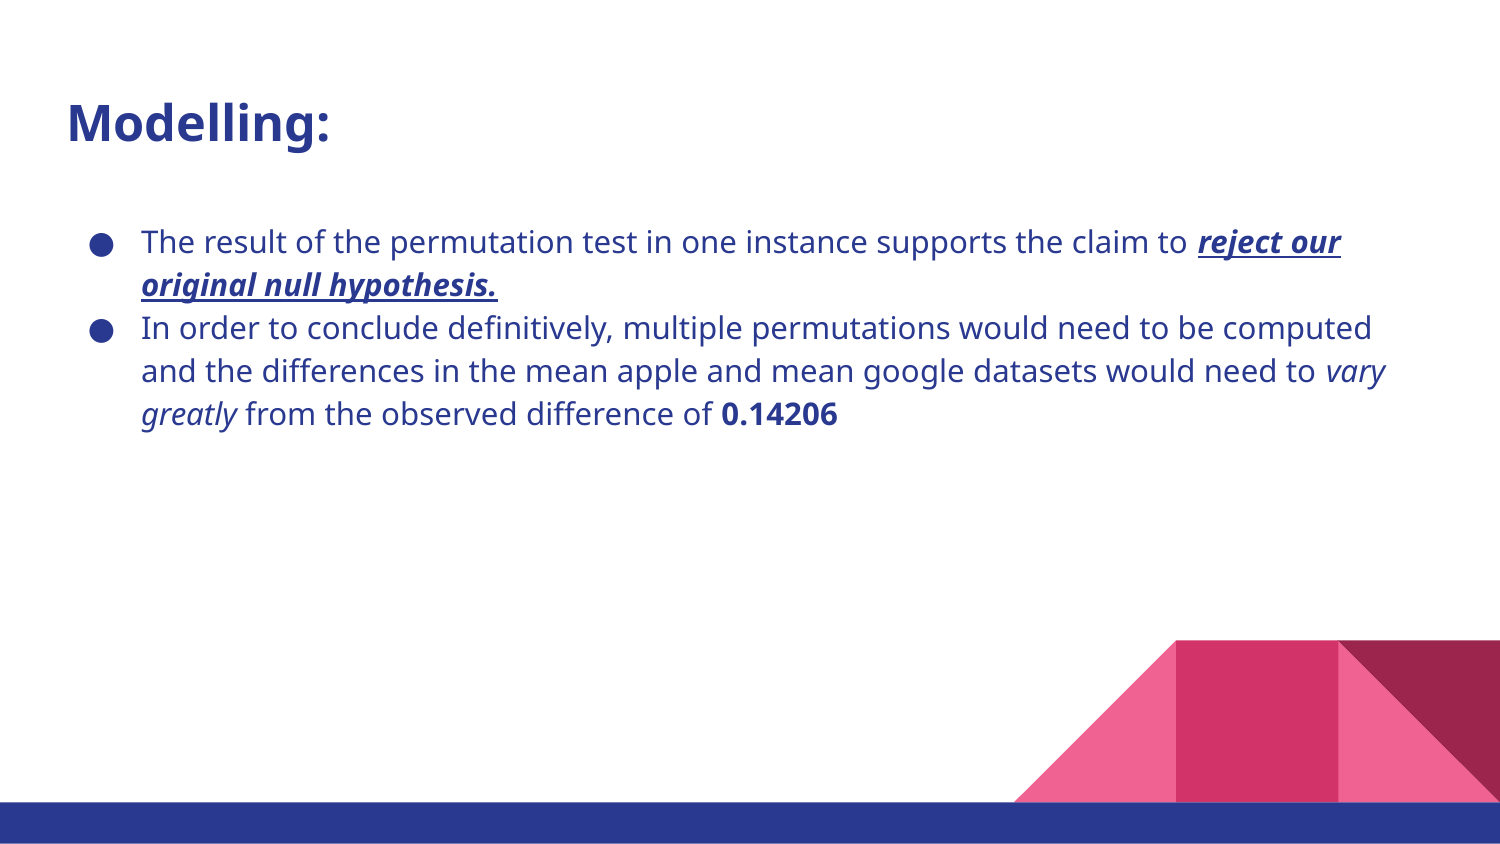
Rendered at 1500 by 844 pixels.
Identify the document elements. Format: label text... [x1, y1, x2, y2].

title Modelling: [51, 67, 1449, 167]
list The result of the permutation test in one instance supports the claim to reject our original null hypothesis. In order to conclude definitively, multiple permutations would need to be computed and the differences in the mean apple and mean google datasets would need to vary greatly from the observed difference of 0.14206 [51, 201, 1449, 750]
